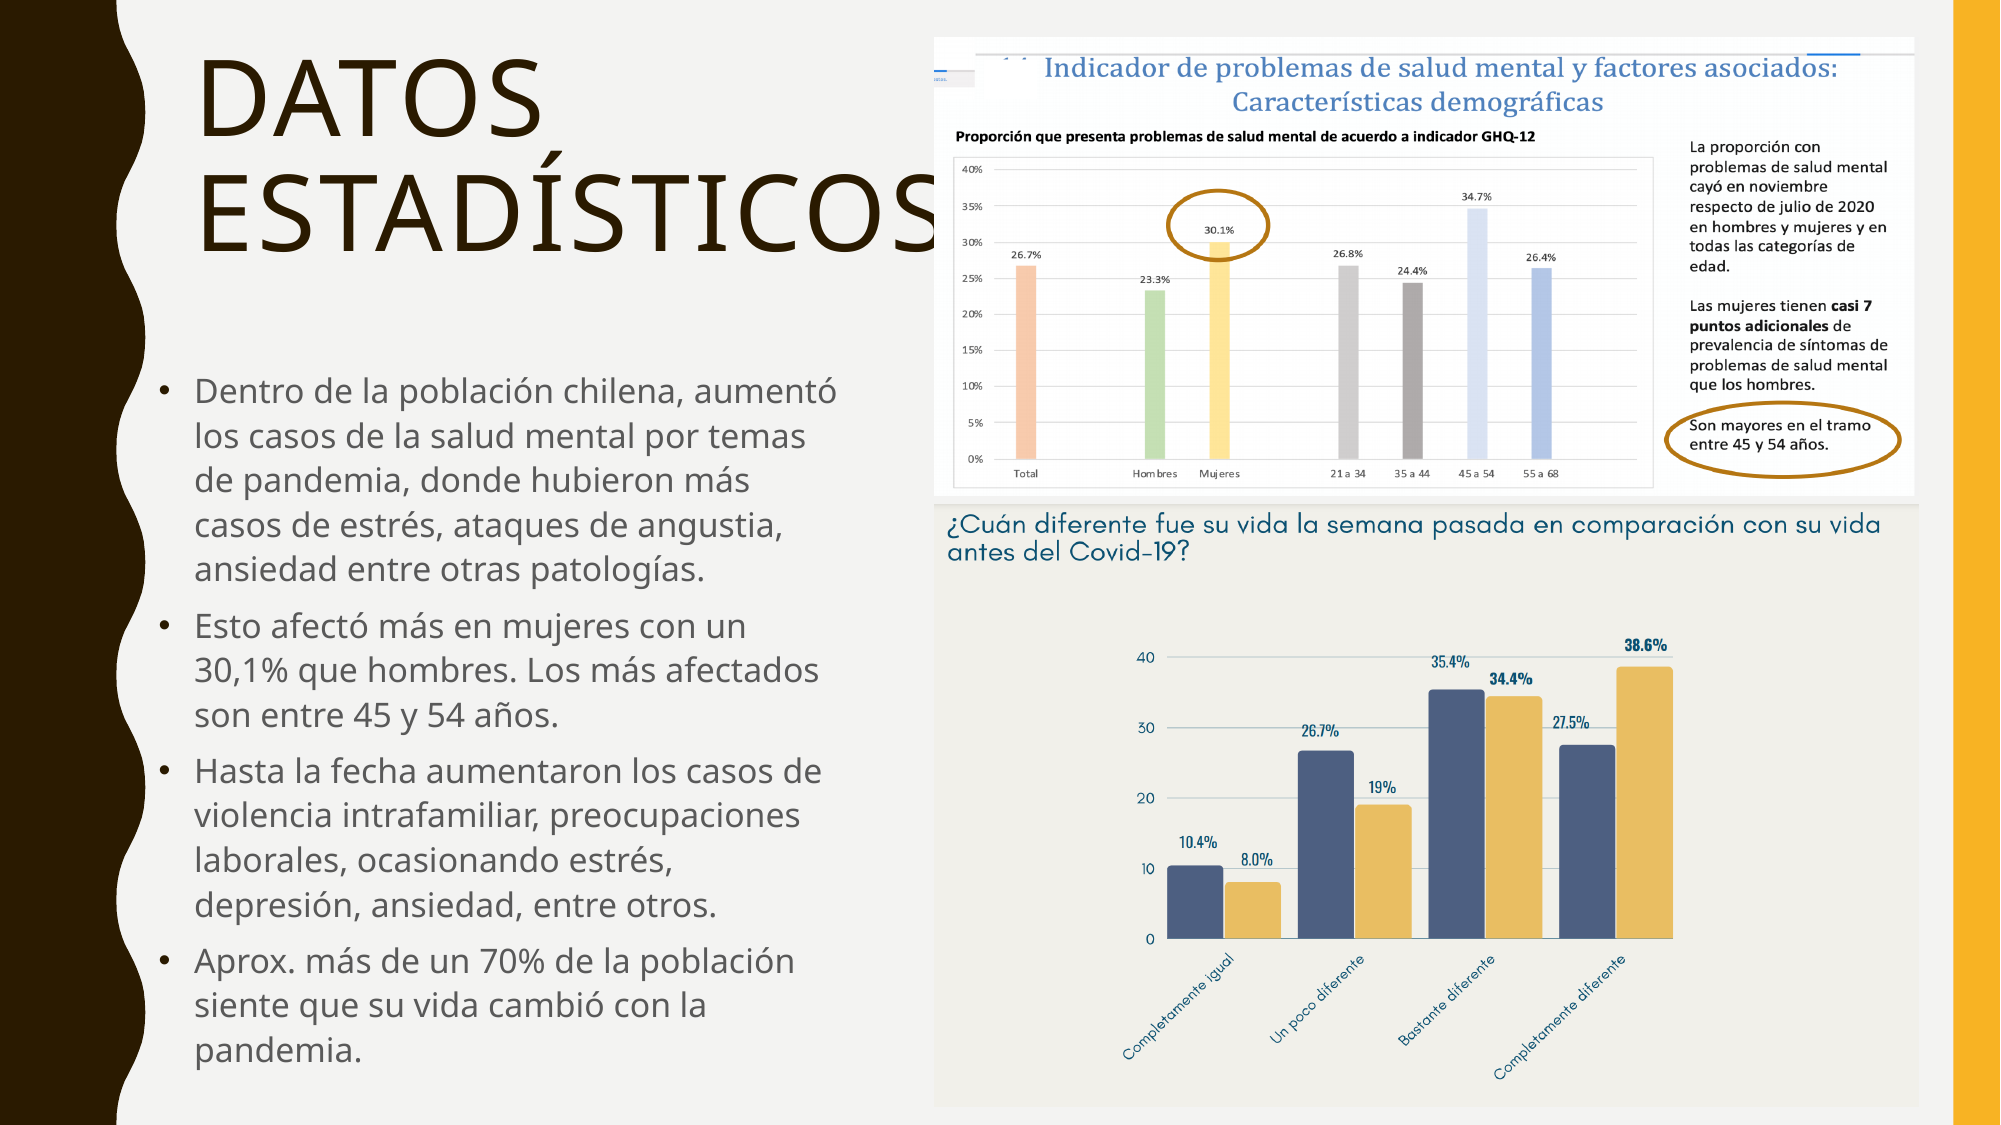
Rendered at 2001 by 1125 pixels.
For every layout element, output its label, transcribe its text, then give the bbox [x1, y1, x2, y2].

title Datos estadísticos [179, 37, 933, 283]
picture [933, 37, 1919, 496]
picture [933, 504, 1919, 1107]
list Dentro de la población chilena, aumentó los casos de la salud mental por temas de pandemia, donde hubieron más casos de estrés, ataques de angustia, ansiedad entre otras patologías. Esto afectó más en mujeres con un 30,1% que hombres. Los más afectados son entre 45 y 54 años. Hasta la fecha aumentaron los casos de violencia intrafamiliar, preocupaciones laborales, ocasionando estrés, depresión, ansiedad, entre otros. Aprox. más de un 70% de la población siente que su vida cambió con la pandemia. [143, 358, 857, 1088]
